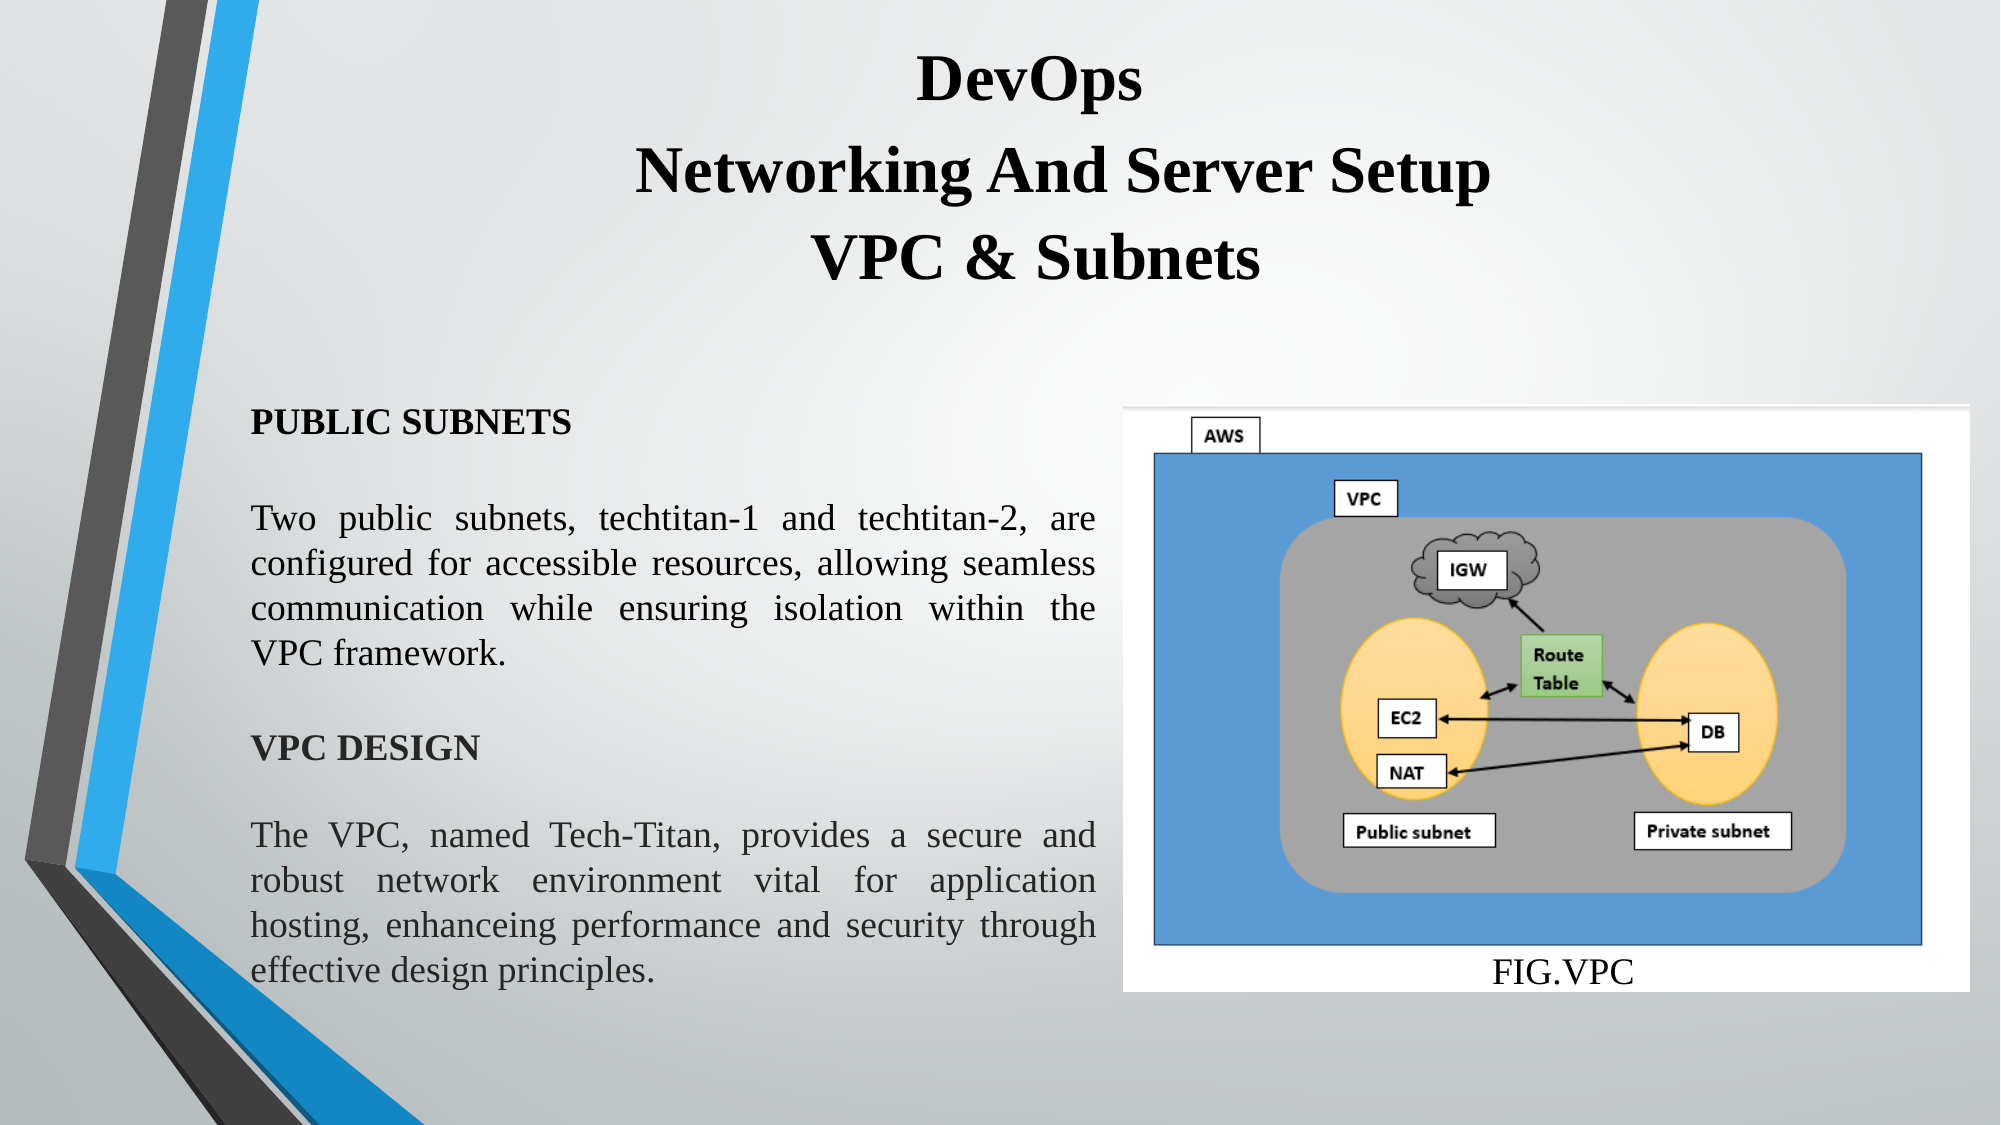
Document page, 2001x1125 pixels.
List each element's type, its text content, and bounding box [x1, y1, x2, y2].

text_box FIG.VPC [1477, 939, 2000, 1000]
text_box Two public subnets, techtitan-1 and techtitan-2, are configured for accessible resources, allowing seamless communication while ensuring isolation within the VPC framework.​ [235, 475, 1113, 690]
text_box VPC DESIGN​ [235, 715, 1122, 776]
text_box DevOps [902, 26, 1167, 118]
text_box VPC & Subnets​ [795, 205, 1795, 301]
picture [1122, 403, 1970, 992]
text_box The VPC, named Tech-Titan, provides a secure and robust network environment vital for application hosting, enhanceing performance and security through effective design principles.​ [235, 802, 1113, 998]
text_box Networking And Server Setup​ [621, 118, 1970, 214]
text_box PUBLIC SUBNETS [235, 389, 1205, 450]
